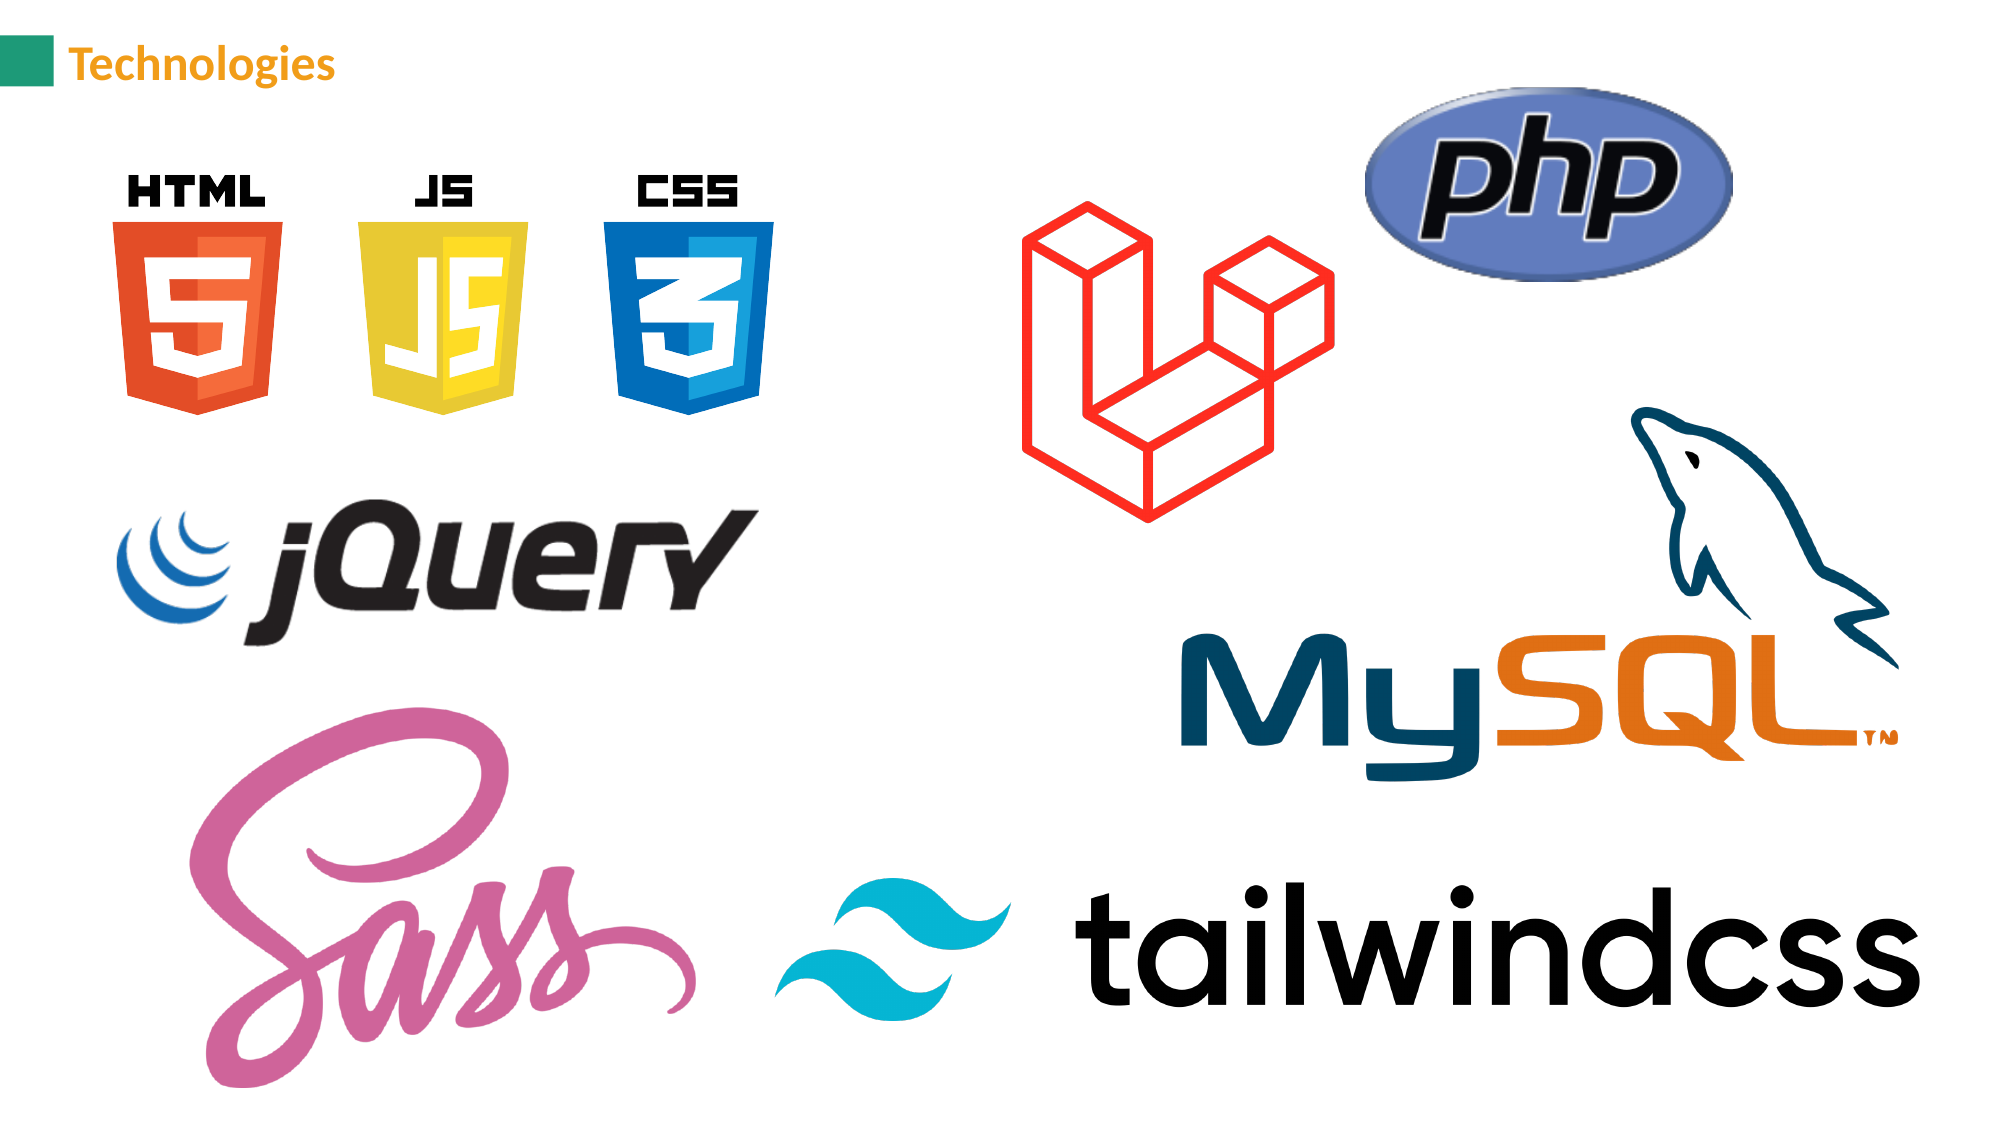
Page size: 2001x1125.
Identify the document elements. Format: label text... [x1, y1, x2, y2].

picture [77, 156, 809, 434]
picture [101, 481, 785, 673]
text_box [0, 34, 55, 87]
picture [1364, 86, 1733, 282]
picture [1022, 200, 1899, 809]
picture [774, 878, 1920, 1021]
text_box Technologies [53, 23, 540, 98]
picture [188, 707, 696, 1088]
